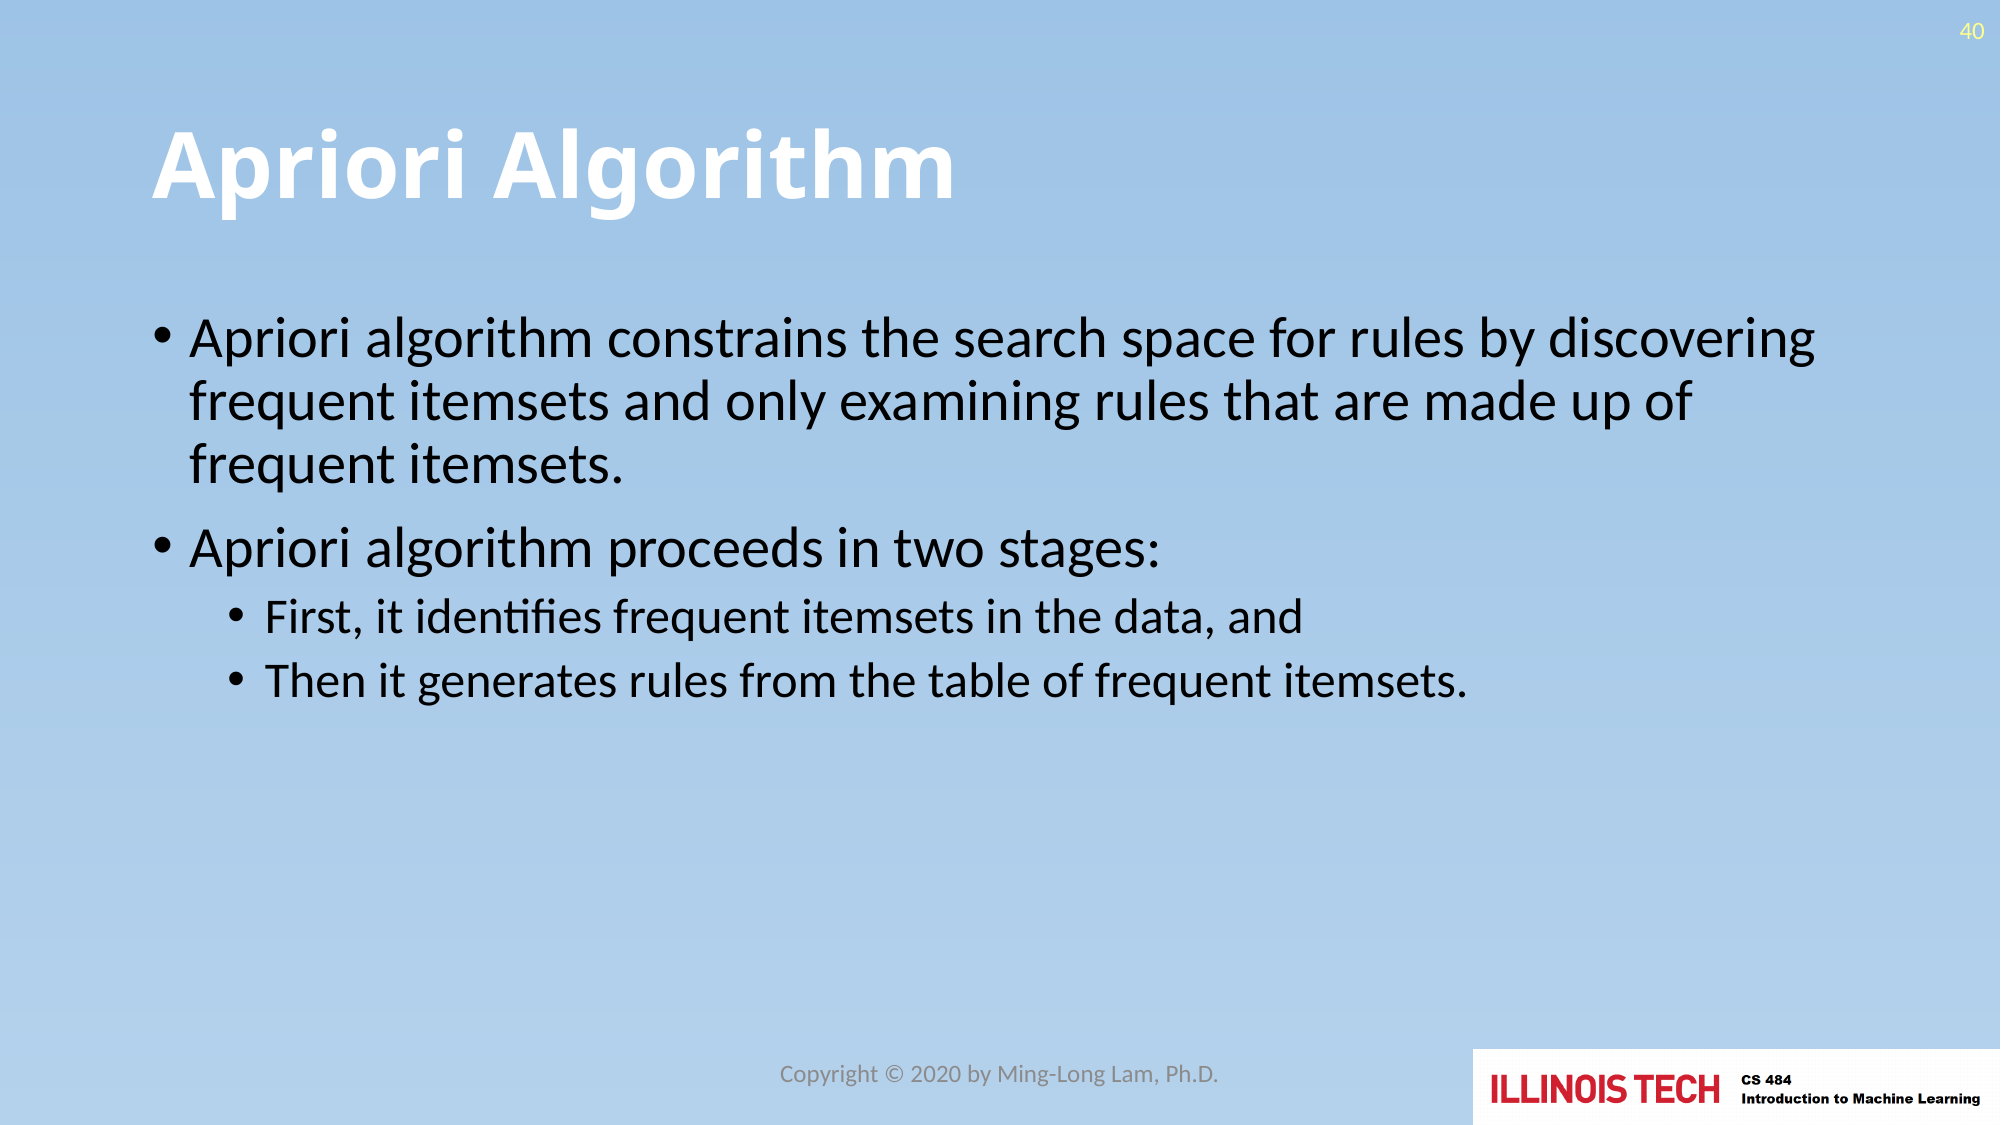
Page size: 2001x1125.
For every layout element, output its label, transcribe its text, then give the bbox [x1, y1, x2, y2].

list Apriori algorithm constrains the search space for rules by discovering frequent itemsets and only examining rules that are made up of frequent itemsets. Apriori algorithm proceeds in two stages: First, it identifies frequent itemsets in the data, and Then it generates rules from the table of frequent itemsets. [137, 299, 1863, 1014]
slide_number 40 [1550, 0, 2000, 60]
footer Copyright © 2020 by Ming-Long Lam, Ph.D. [662, 1042, 1338, 1103]
title Apriori Algorithm [137, 59, 1863, 278]
picture [1473, 1049, 2000, 1125]
